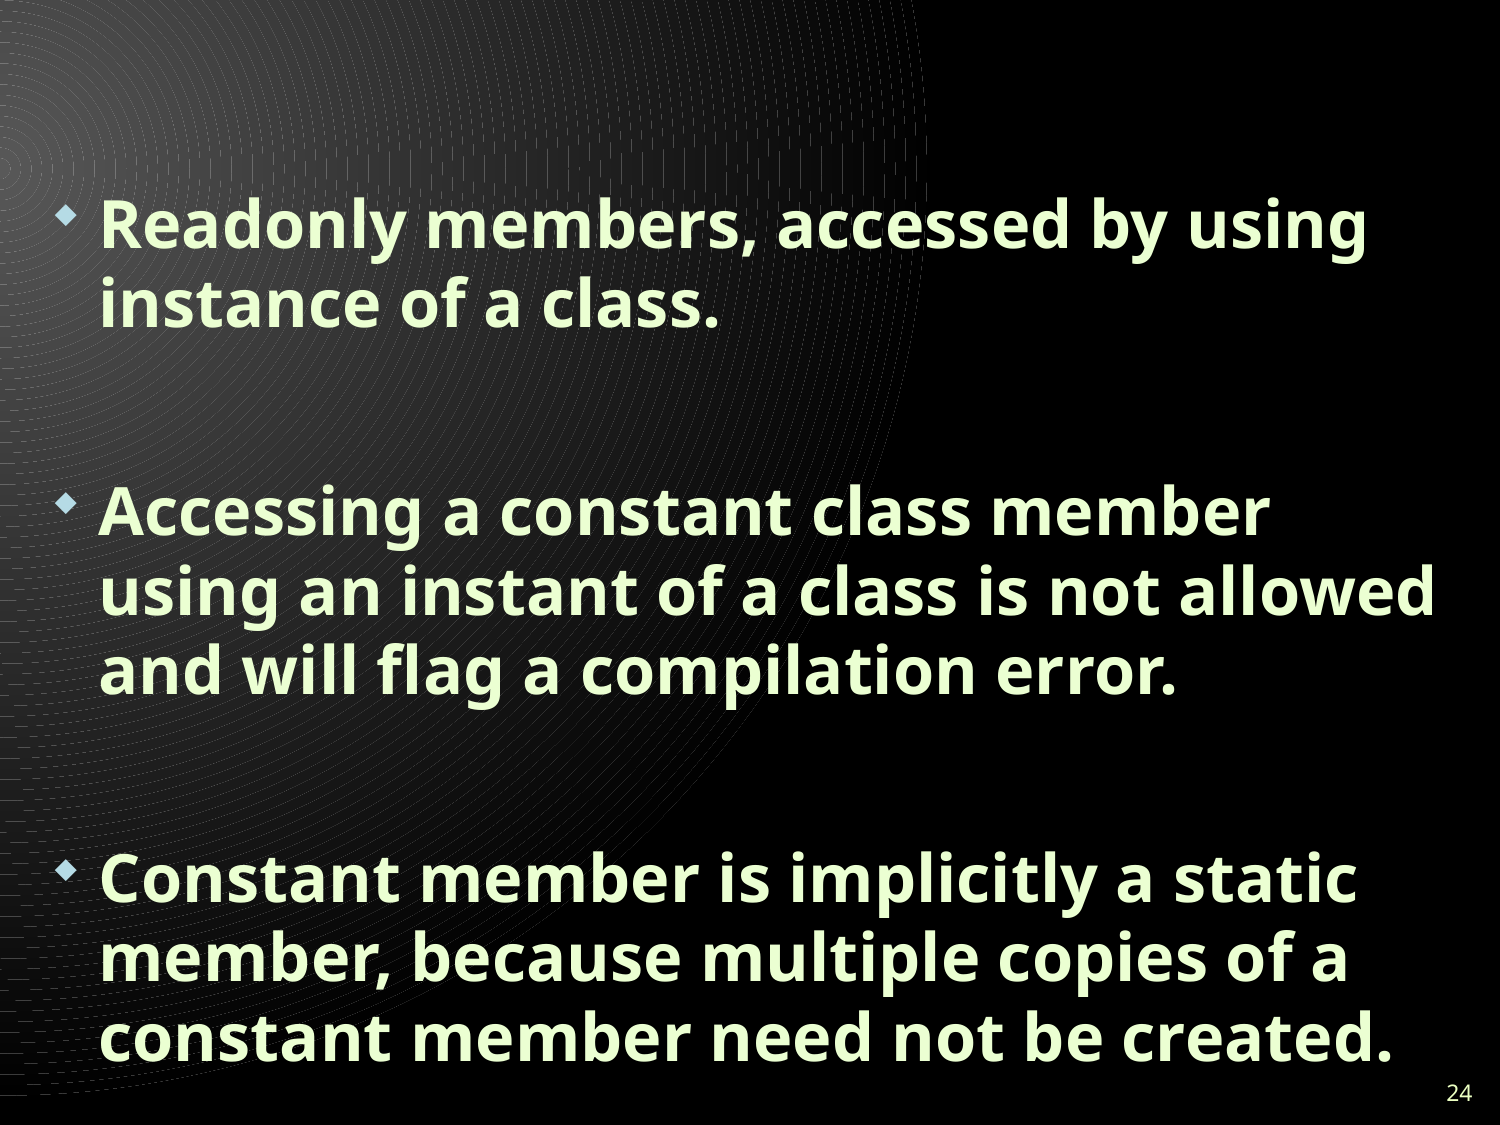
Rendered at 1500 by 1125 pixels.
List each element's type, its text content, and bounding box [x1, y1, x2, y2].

slide_number 24 [1412, 1074, 1488, 1113]
list Readonly members, accessed by using instance of a class. Accessing a constant class member using an instant of a class is not allowed and will flag a compilation error. Constant member is implicitly a static member, because multiple copies of a constant member need not be created. [37, 174, 1463, 1100]
